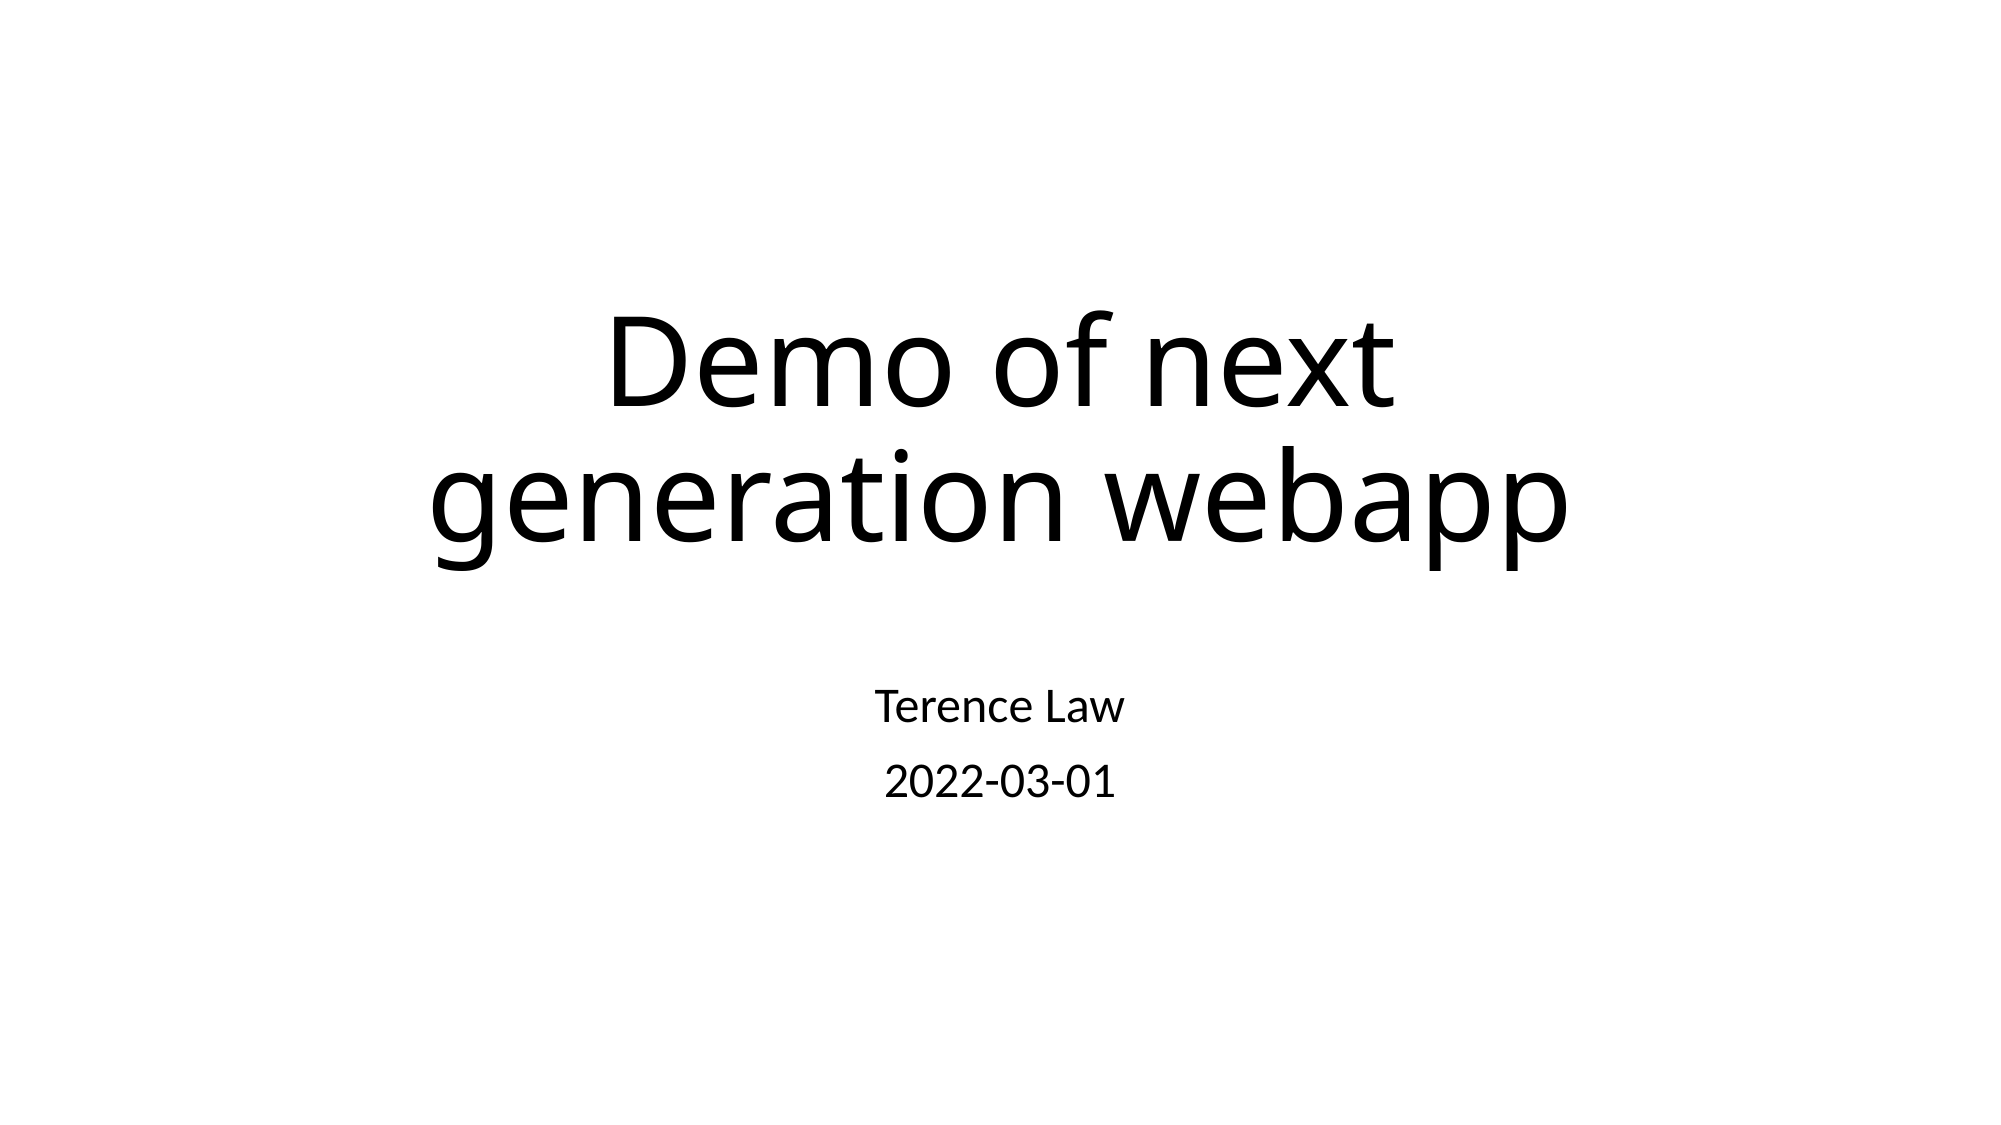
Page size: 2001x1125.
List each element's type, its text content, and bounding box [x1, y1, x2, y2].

title Demo of next generation webapp [249, 184, 1750, 576]
subtitle Terence Law 2022-03-01 [249, 590, 1750, 863]
